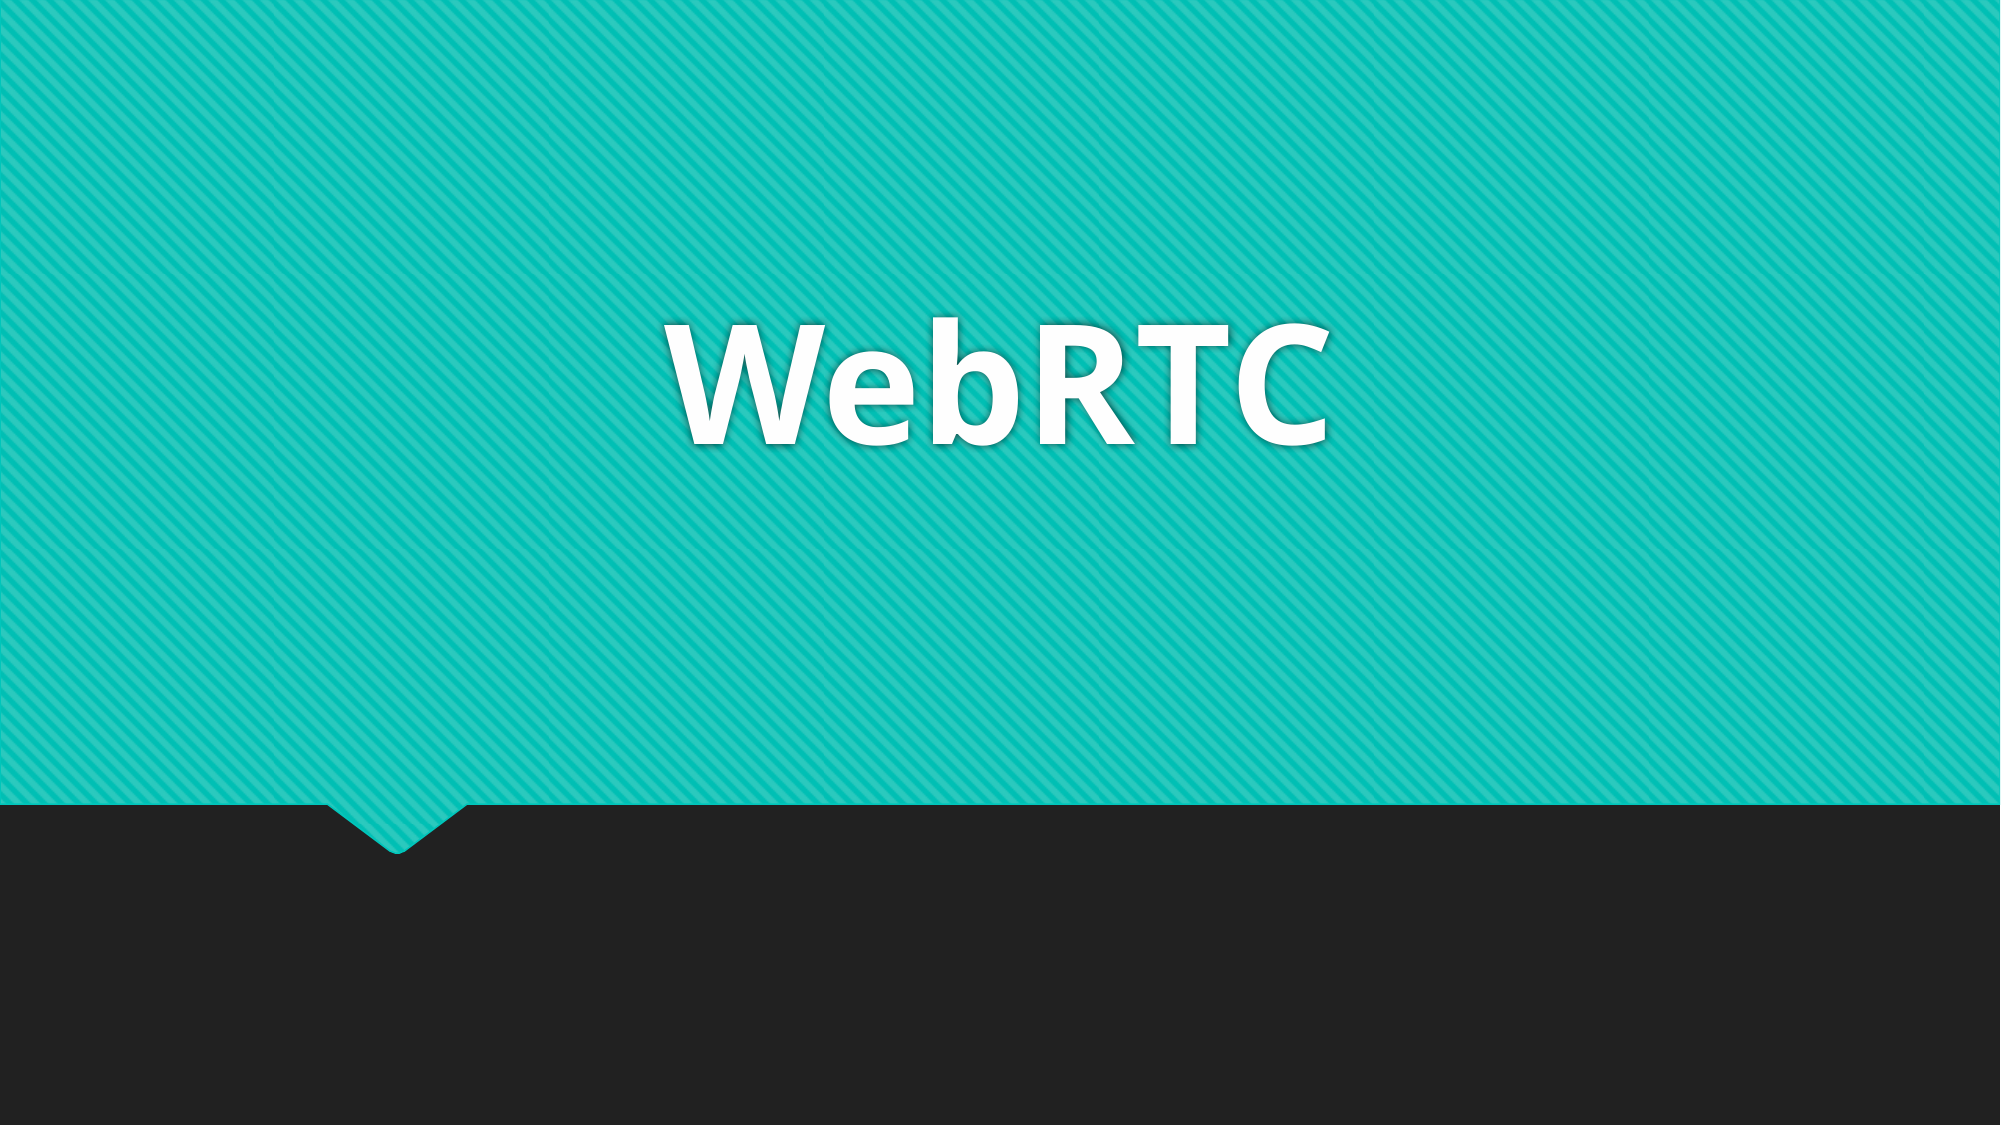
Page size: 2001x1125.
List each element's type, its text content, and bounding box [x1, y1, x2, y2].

title WebRTC [132, 233, 1868, 486]
